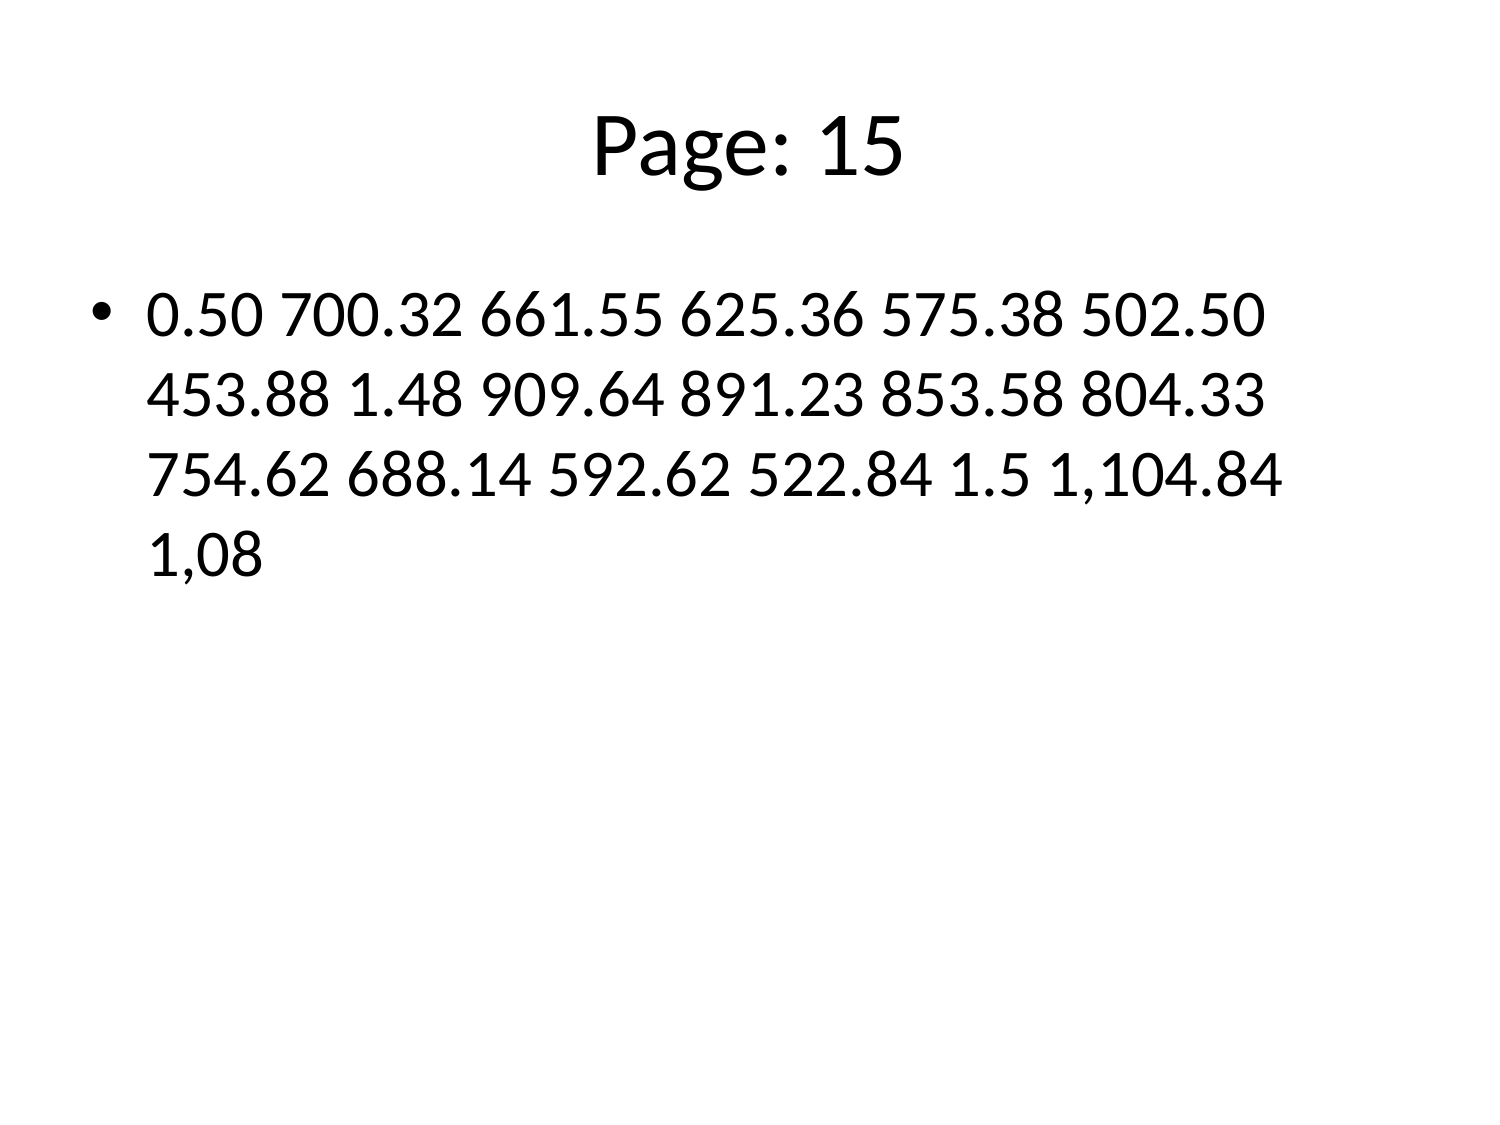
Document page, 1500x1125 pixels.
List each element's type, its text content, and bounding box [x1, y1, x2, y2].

list 0.50 700.32 661.55 625.36 575.38 502.50 453.88 1.48 909.64 891.23 853.58 804.33 754.62 688.14 592.62 522.84 1.5 1,104.84 1,08 [75, 262, 1425, 1005]
title Page: 15 [75, 45, 1425, 233]
